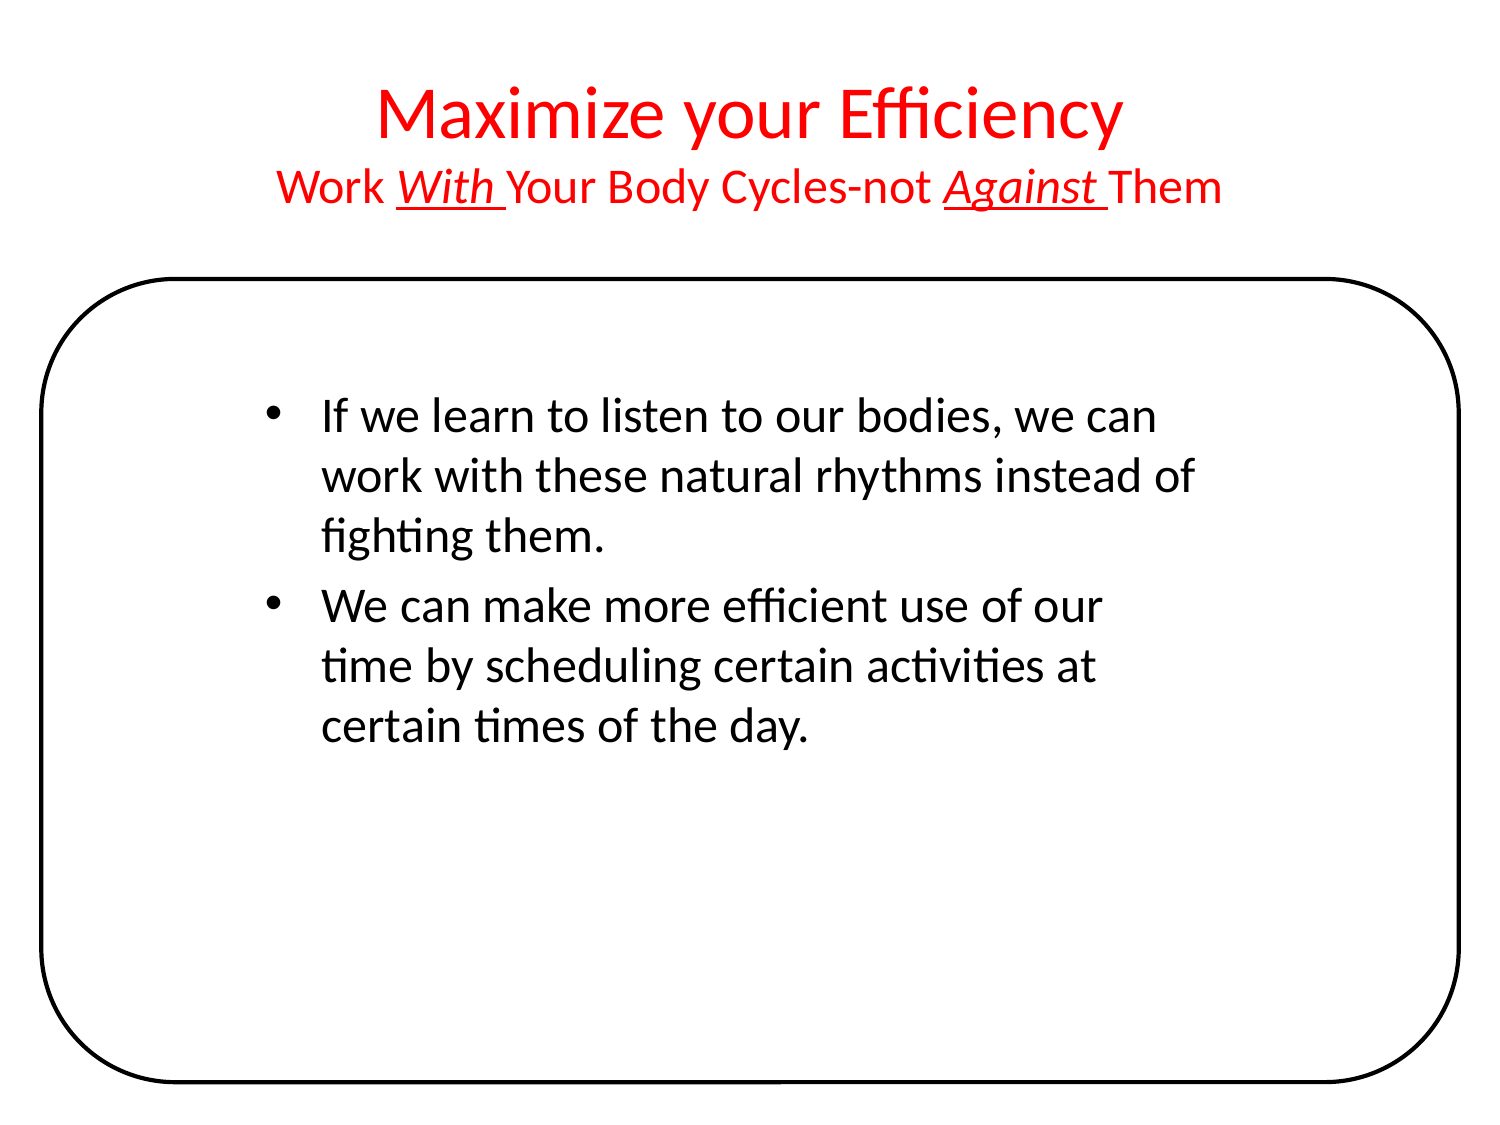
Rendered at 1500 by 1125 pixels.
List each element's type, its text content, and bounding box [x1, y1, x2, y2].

title Maximize your Efficiency Work With Your Body Cycles-not Against Them [75, 45, 1425, 233]
text_box [39, 276, 1461, 1085]
